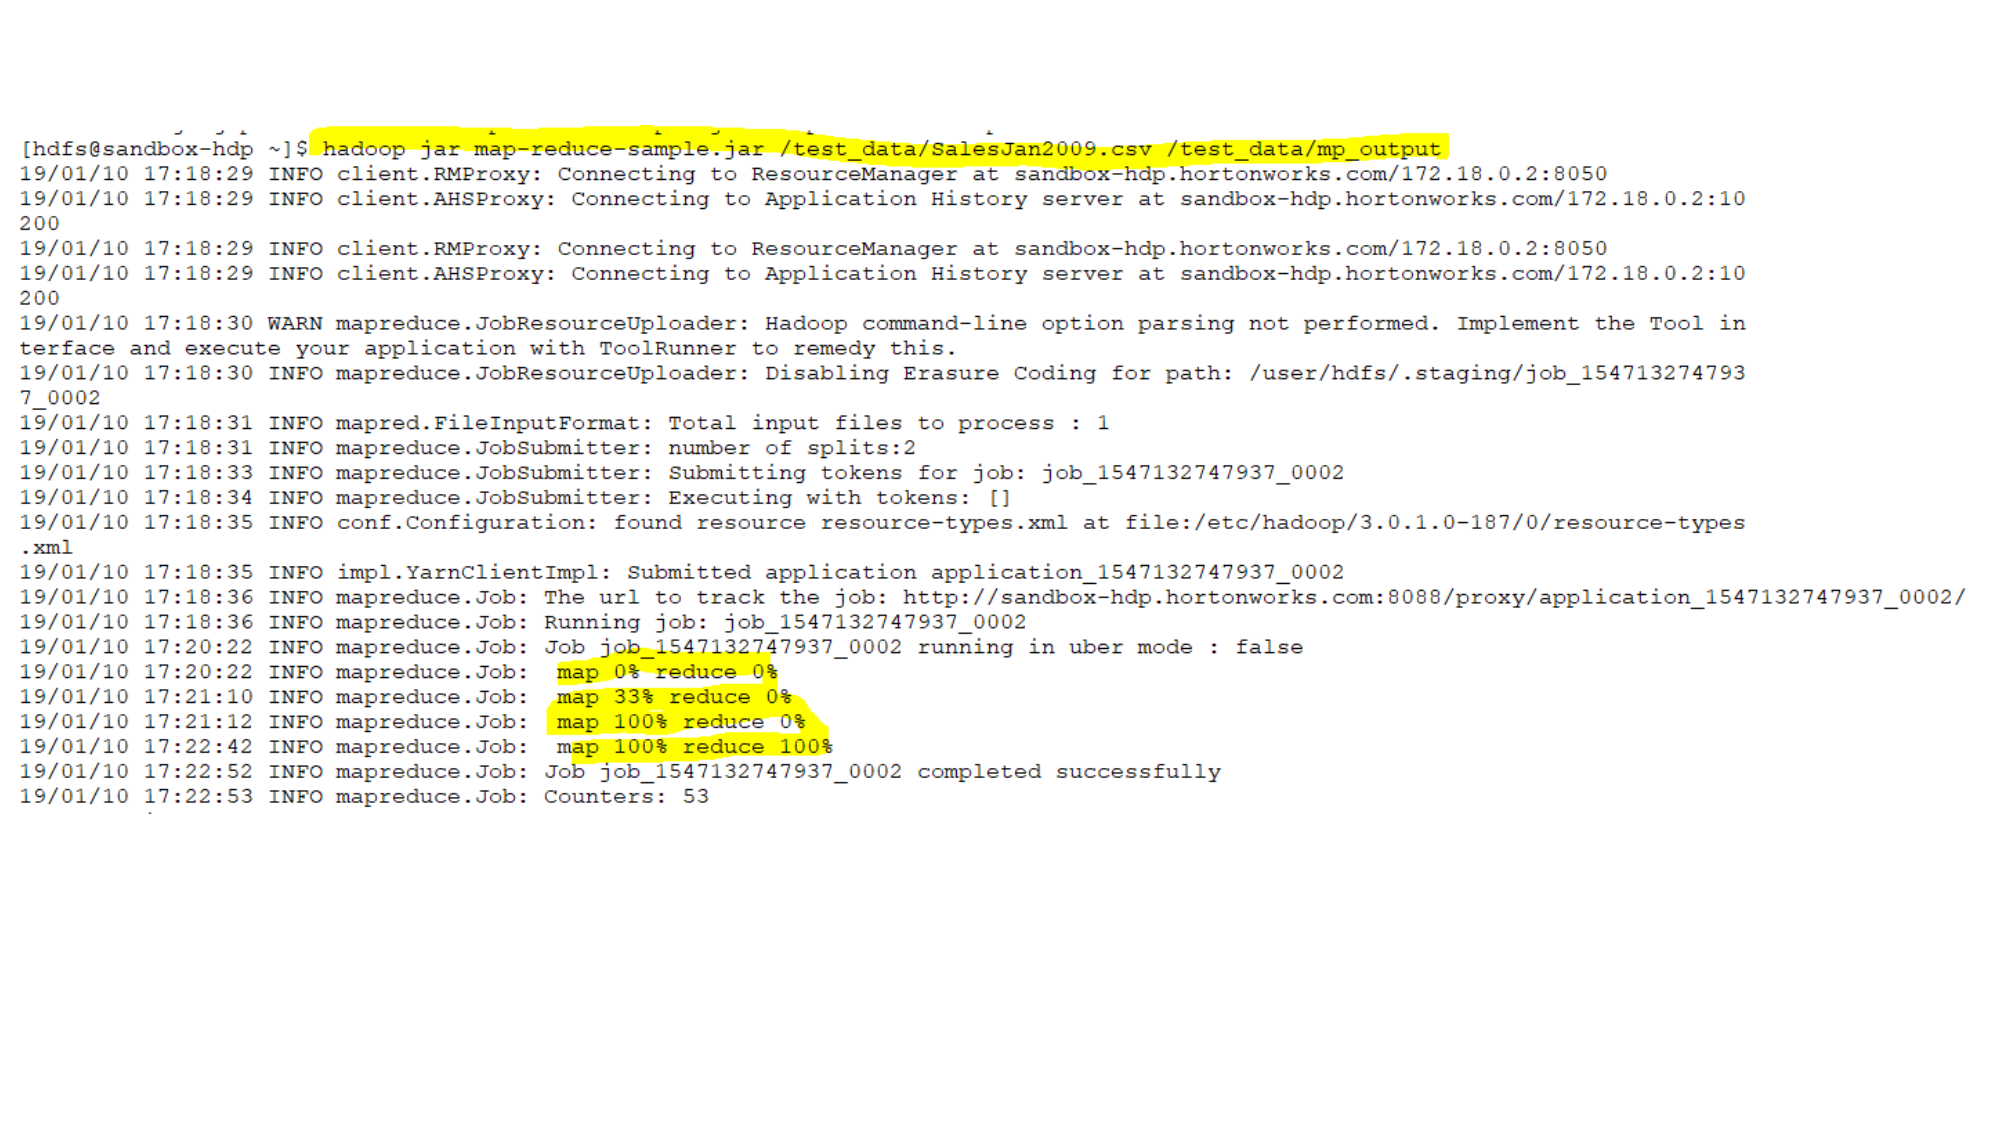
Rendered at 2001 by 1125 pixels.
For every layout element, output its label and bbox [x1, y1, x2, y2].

picture [19, 125, 2000, 814]
